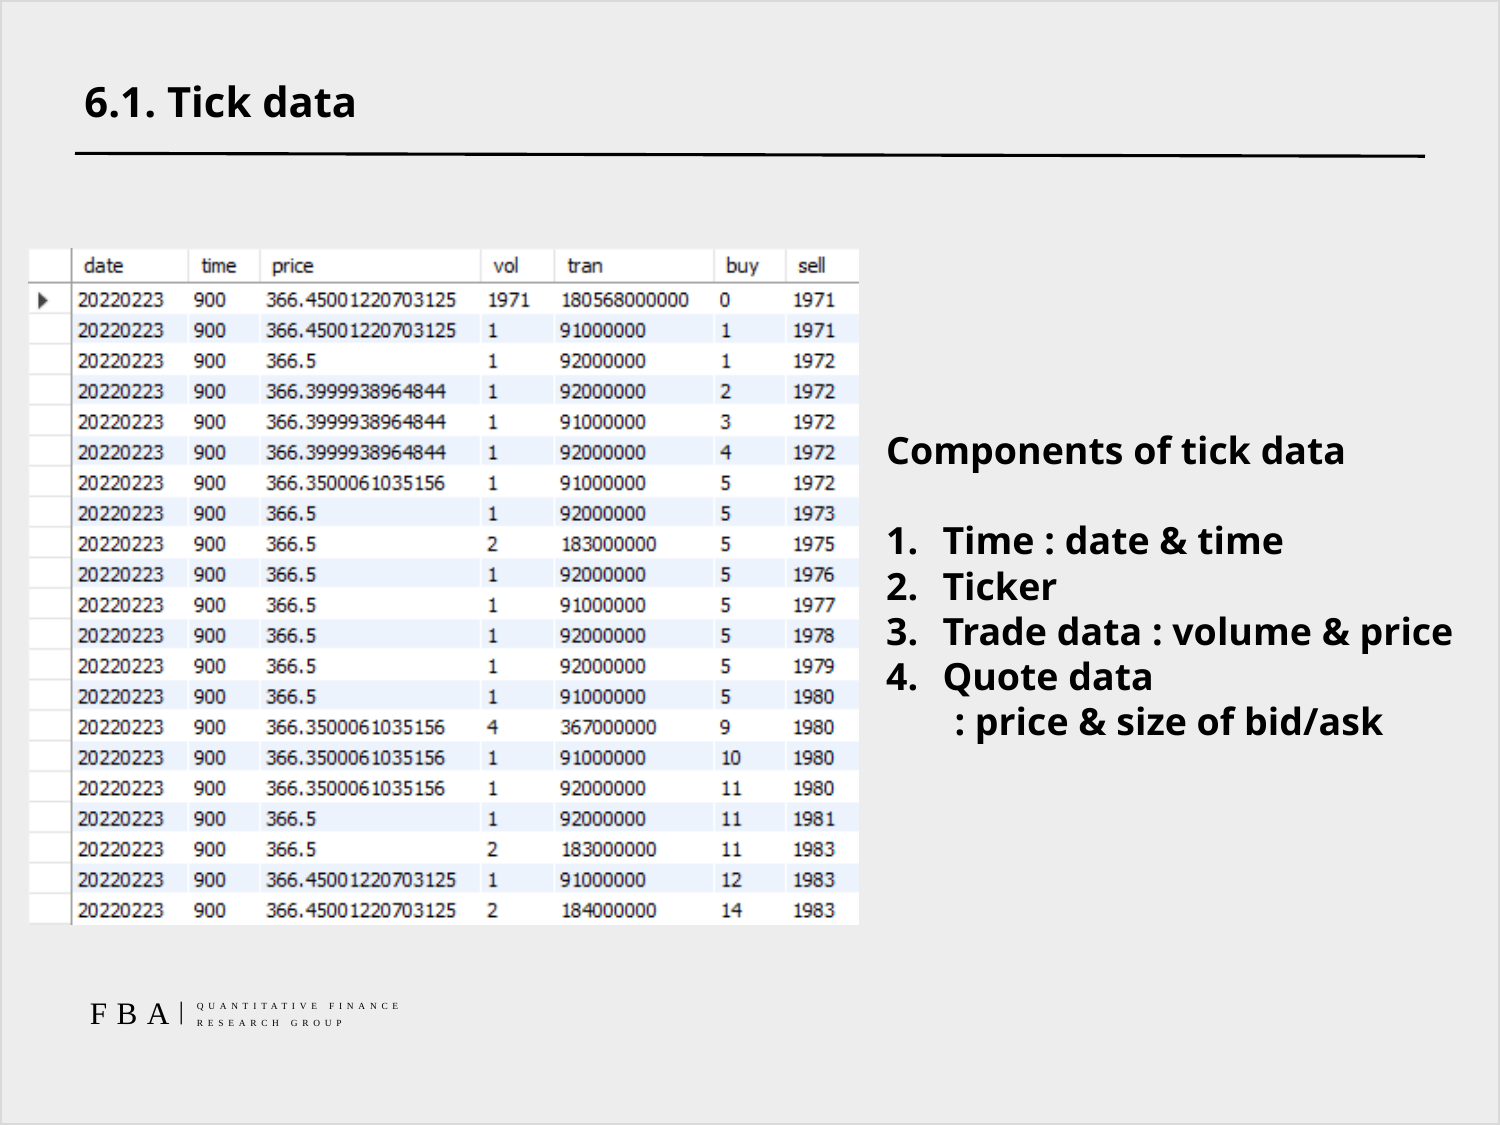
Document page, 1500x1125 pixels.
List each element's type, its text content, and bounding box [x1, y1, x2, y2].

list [28, 248, 859, 925]
title 6.1. Tick data [69, 73, 1397, 144]
text_box Components of tick data Time : date & time Ticker Trade data : volume & price Quote data : price & size of bid/ask [871, 420, 1472, 750]
